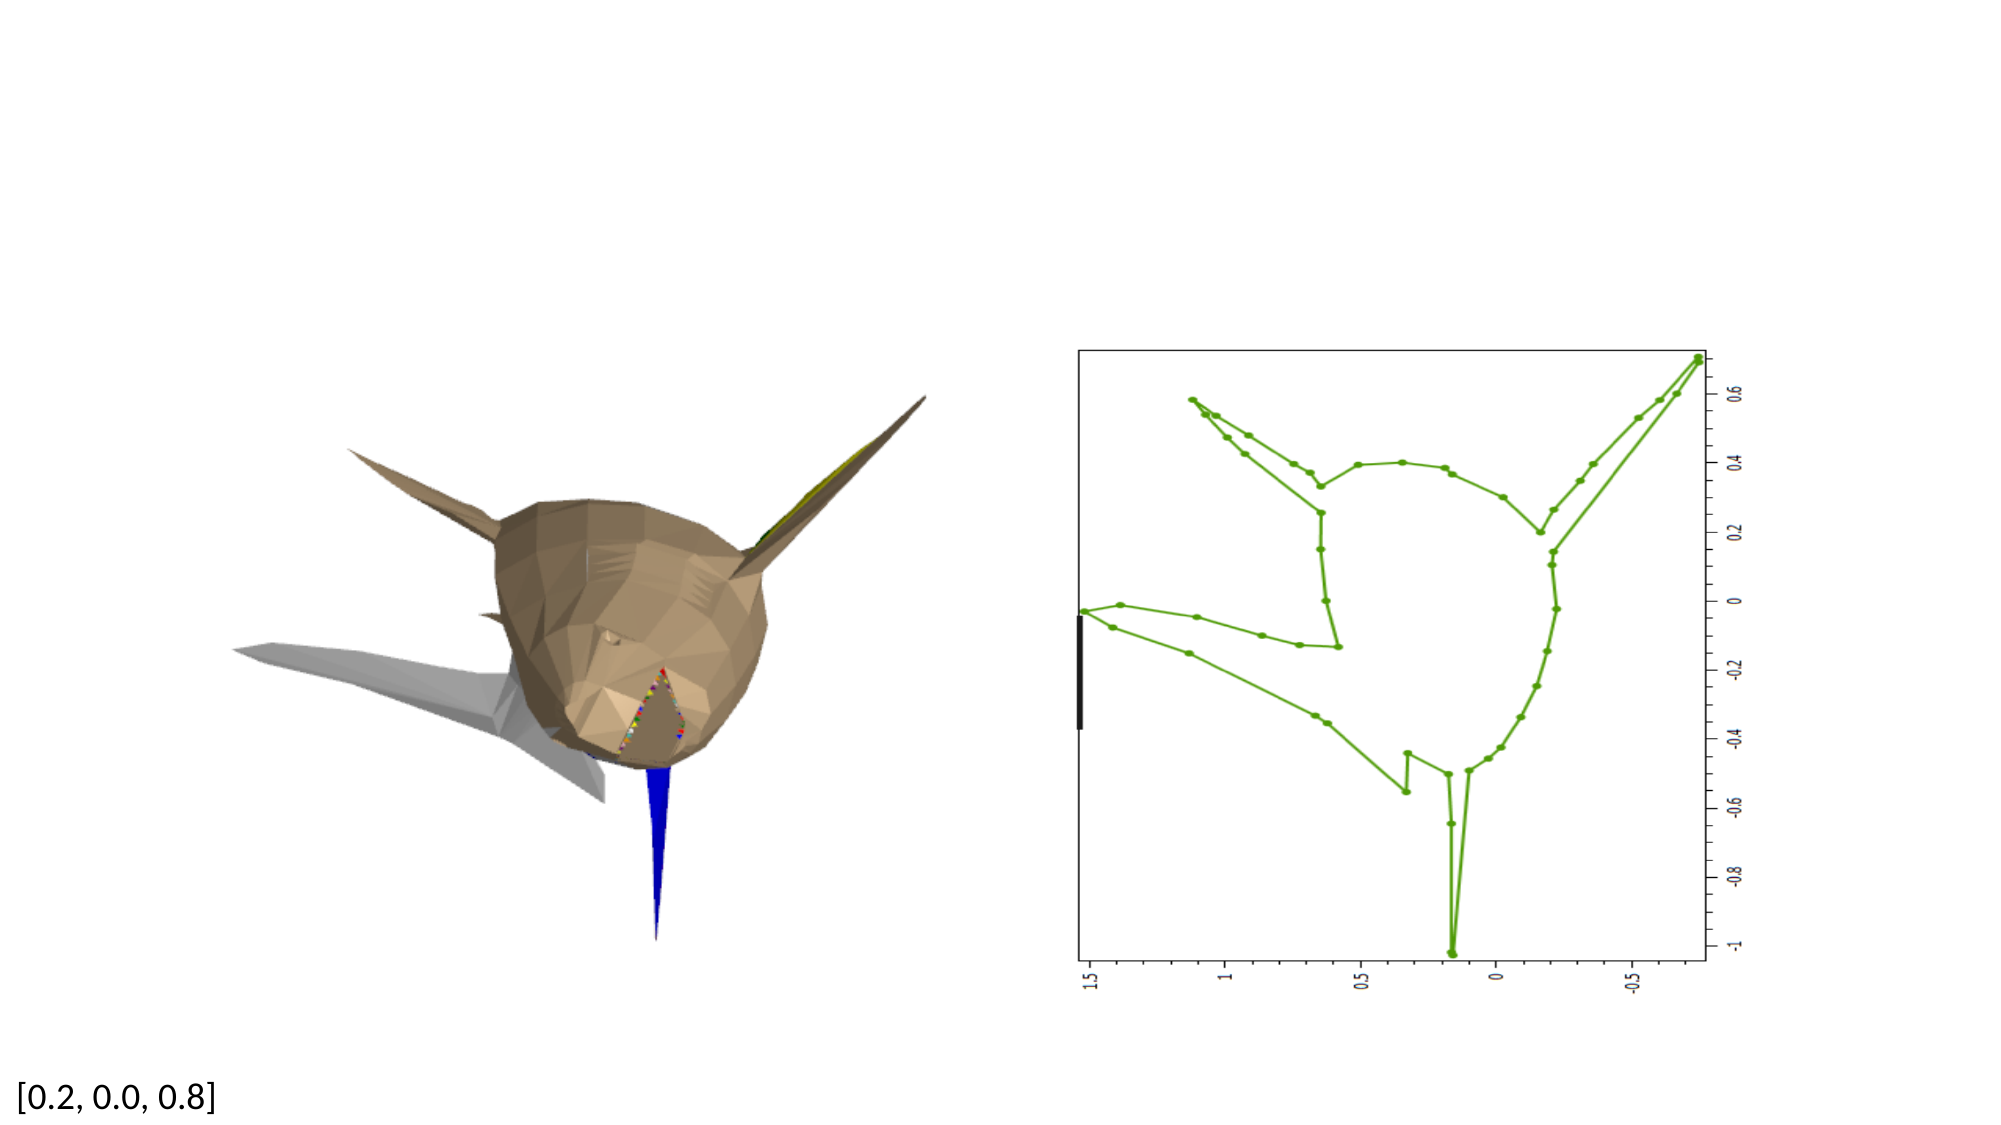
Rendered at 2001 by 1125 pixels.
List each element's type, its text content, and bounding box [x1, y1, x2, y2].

picture [1077, 335, 1748, 1007]
picture [208, 380, 942, 962]
text_box [0.2, 0.0, 0.8] [1, 1064, 232, 1125]
